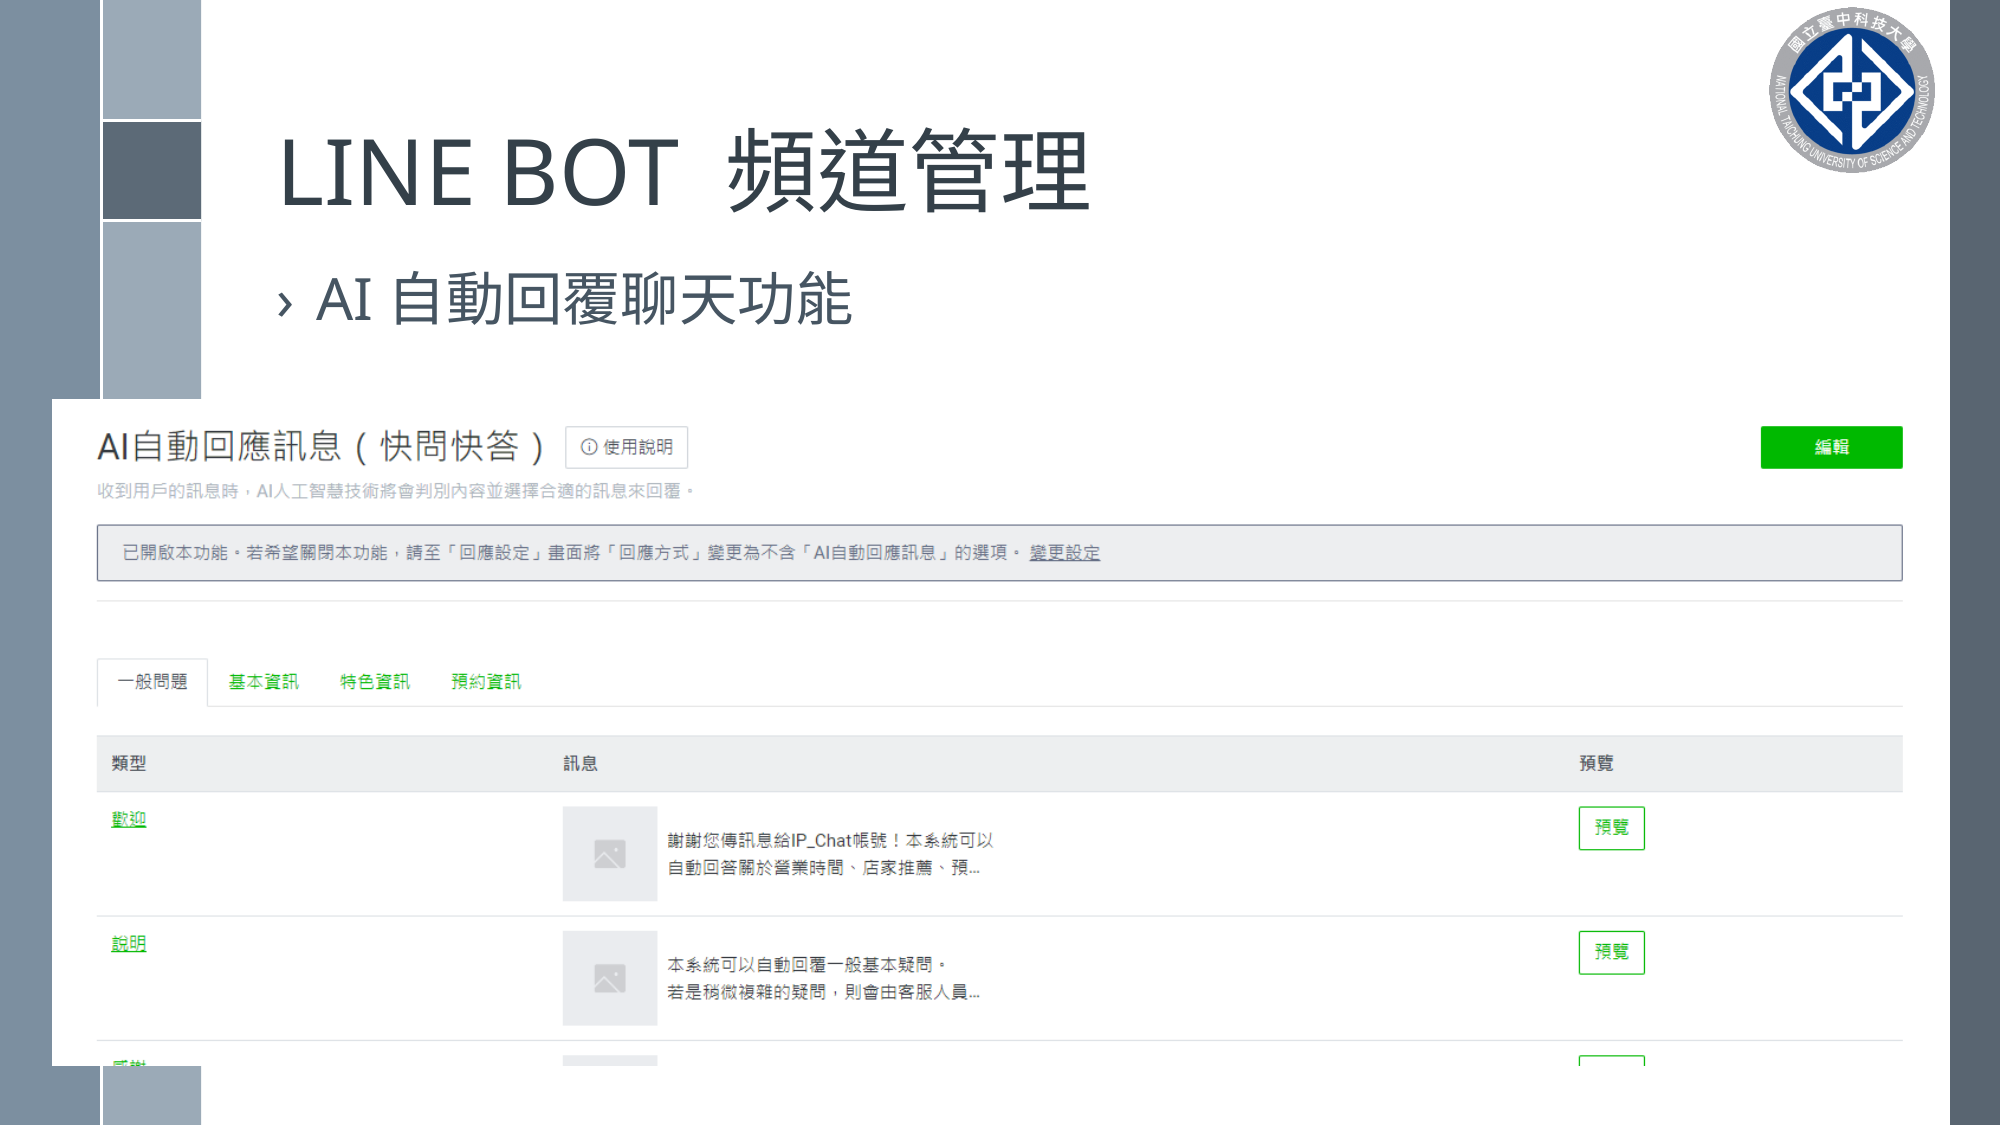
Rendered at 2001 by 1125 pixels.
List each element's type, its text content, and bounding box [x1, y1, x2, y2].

list AI自動回覆聊天功能 [261, 262, 1867, 399]
title LINE BOT 頻道管理 [261, 29, 1867, 233]
picture [52, 399, 1942, 1066]
picture [1769, 7, 1935, 173]
